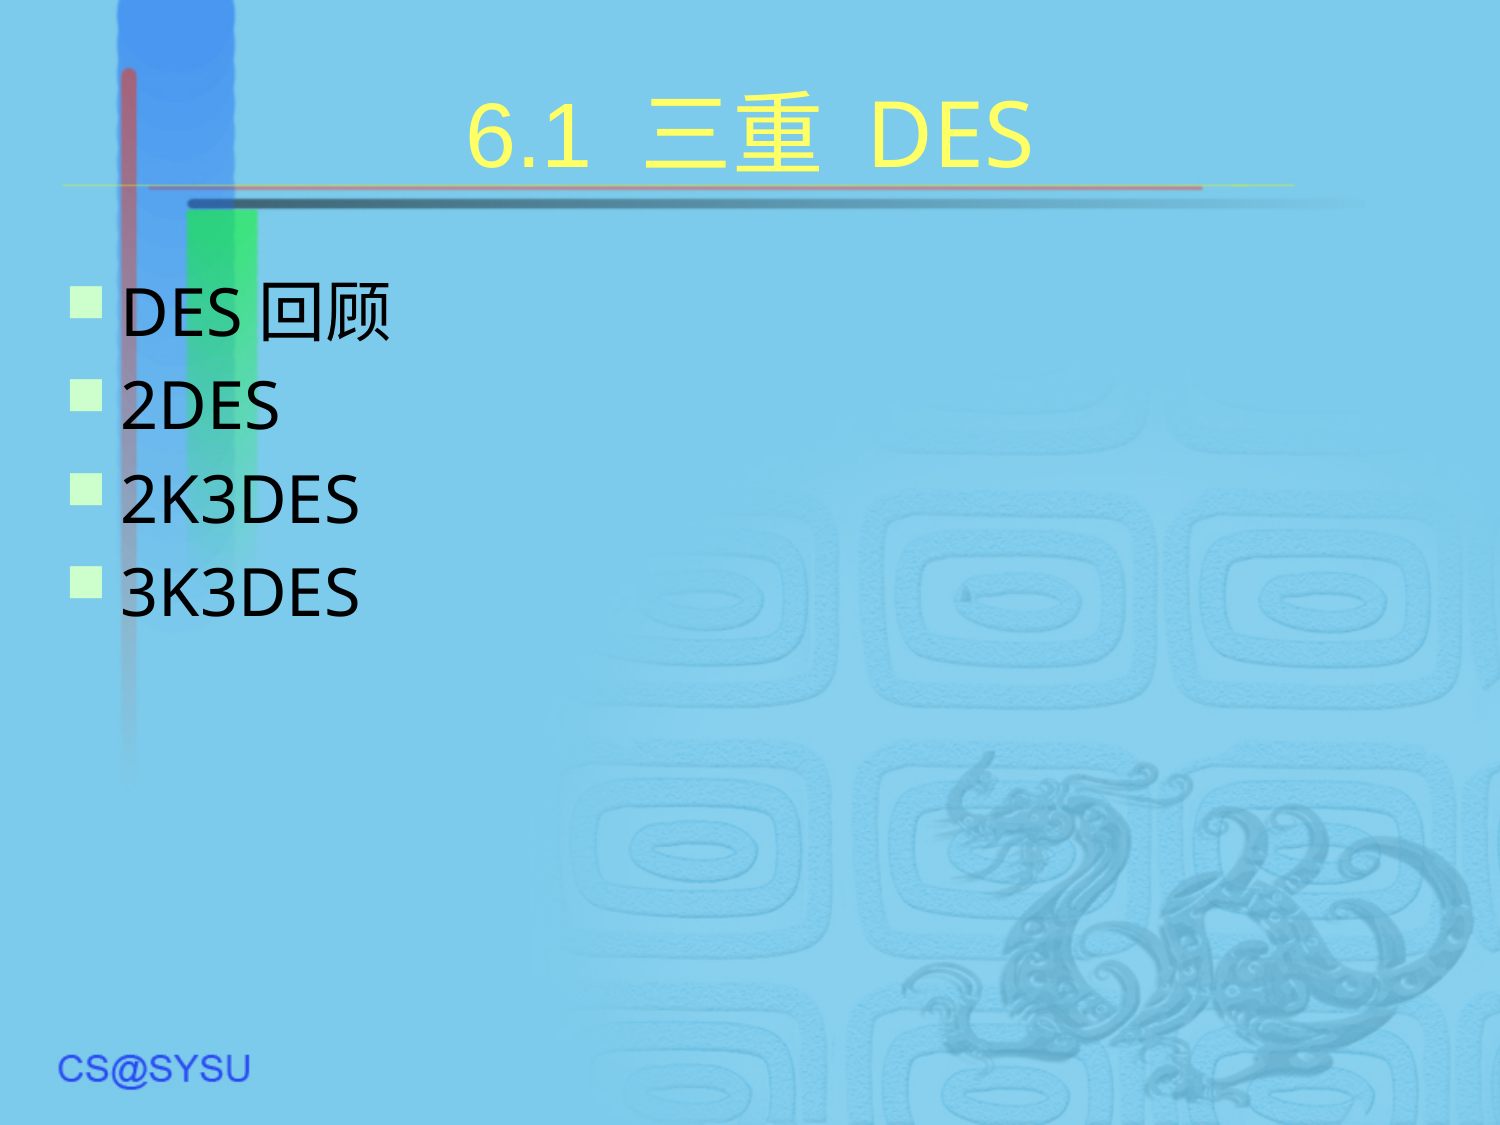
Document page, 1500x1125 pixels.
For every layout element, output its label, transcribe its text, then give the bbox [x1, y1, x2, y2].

picture [0, 0, 1500, 1125]
title 6.1 三重 DES [49, 37, 1451, 226]
list DES回顾 2DES 2K3DES 3K3DES [49, 262, 1451, 1001]
